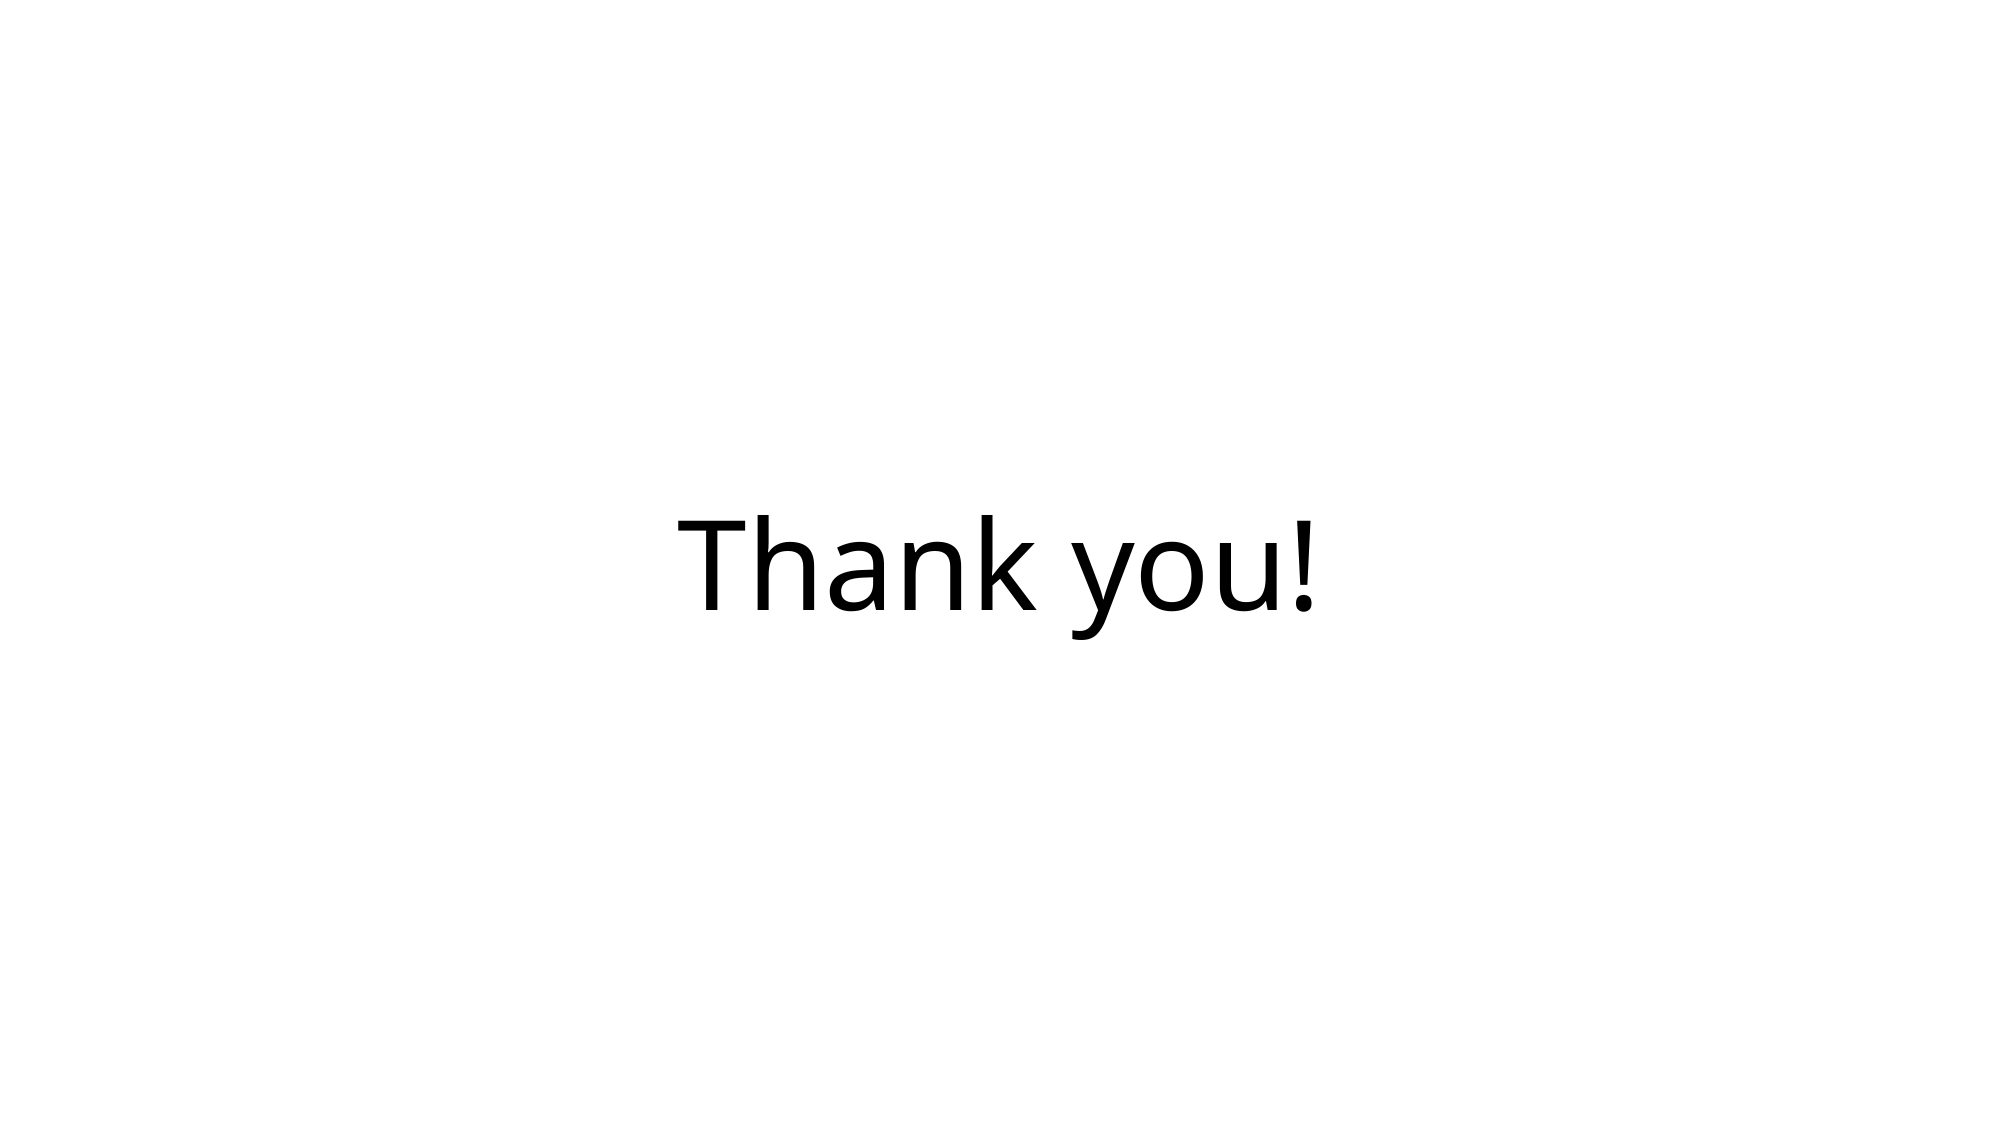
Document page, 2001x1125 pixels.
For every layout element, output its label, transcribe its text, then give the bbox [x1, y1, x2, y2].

title Thank you! [249, 479, 1750, 645]
